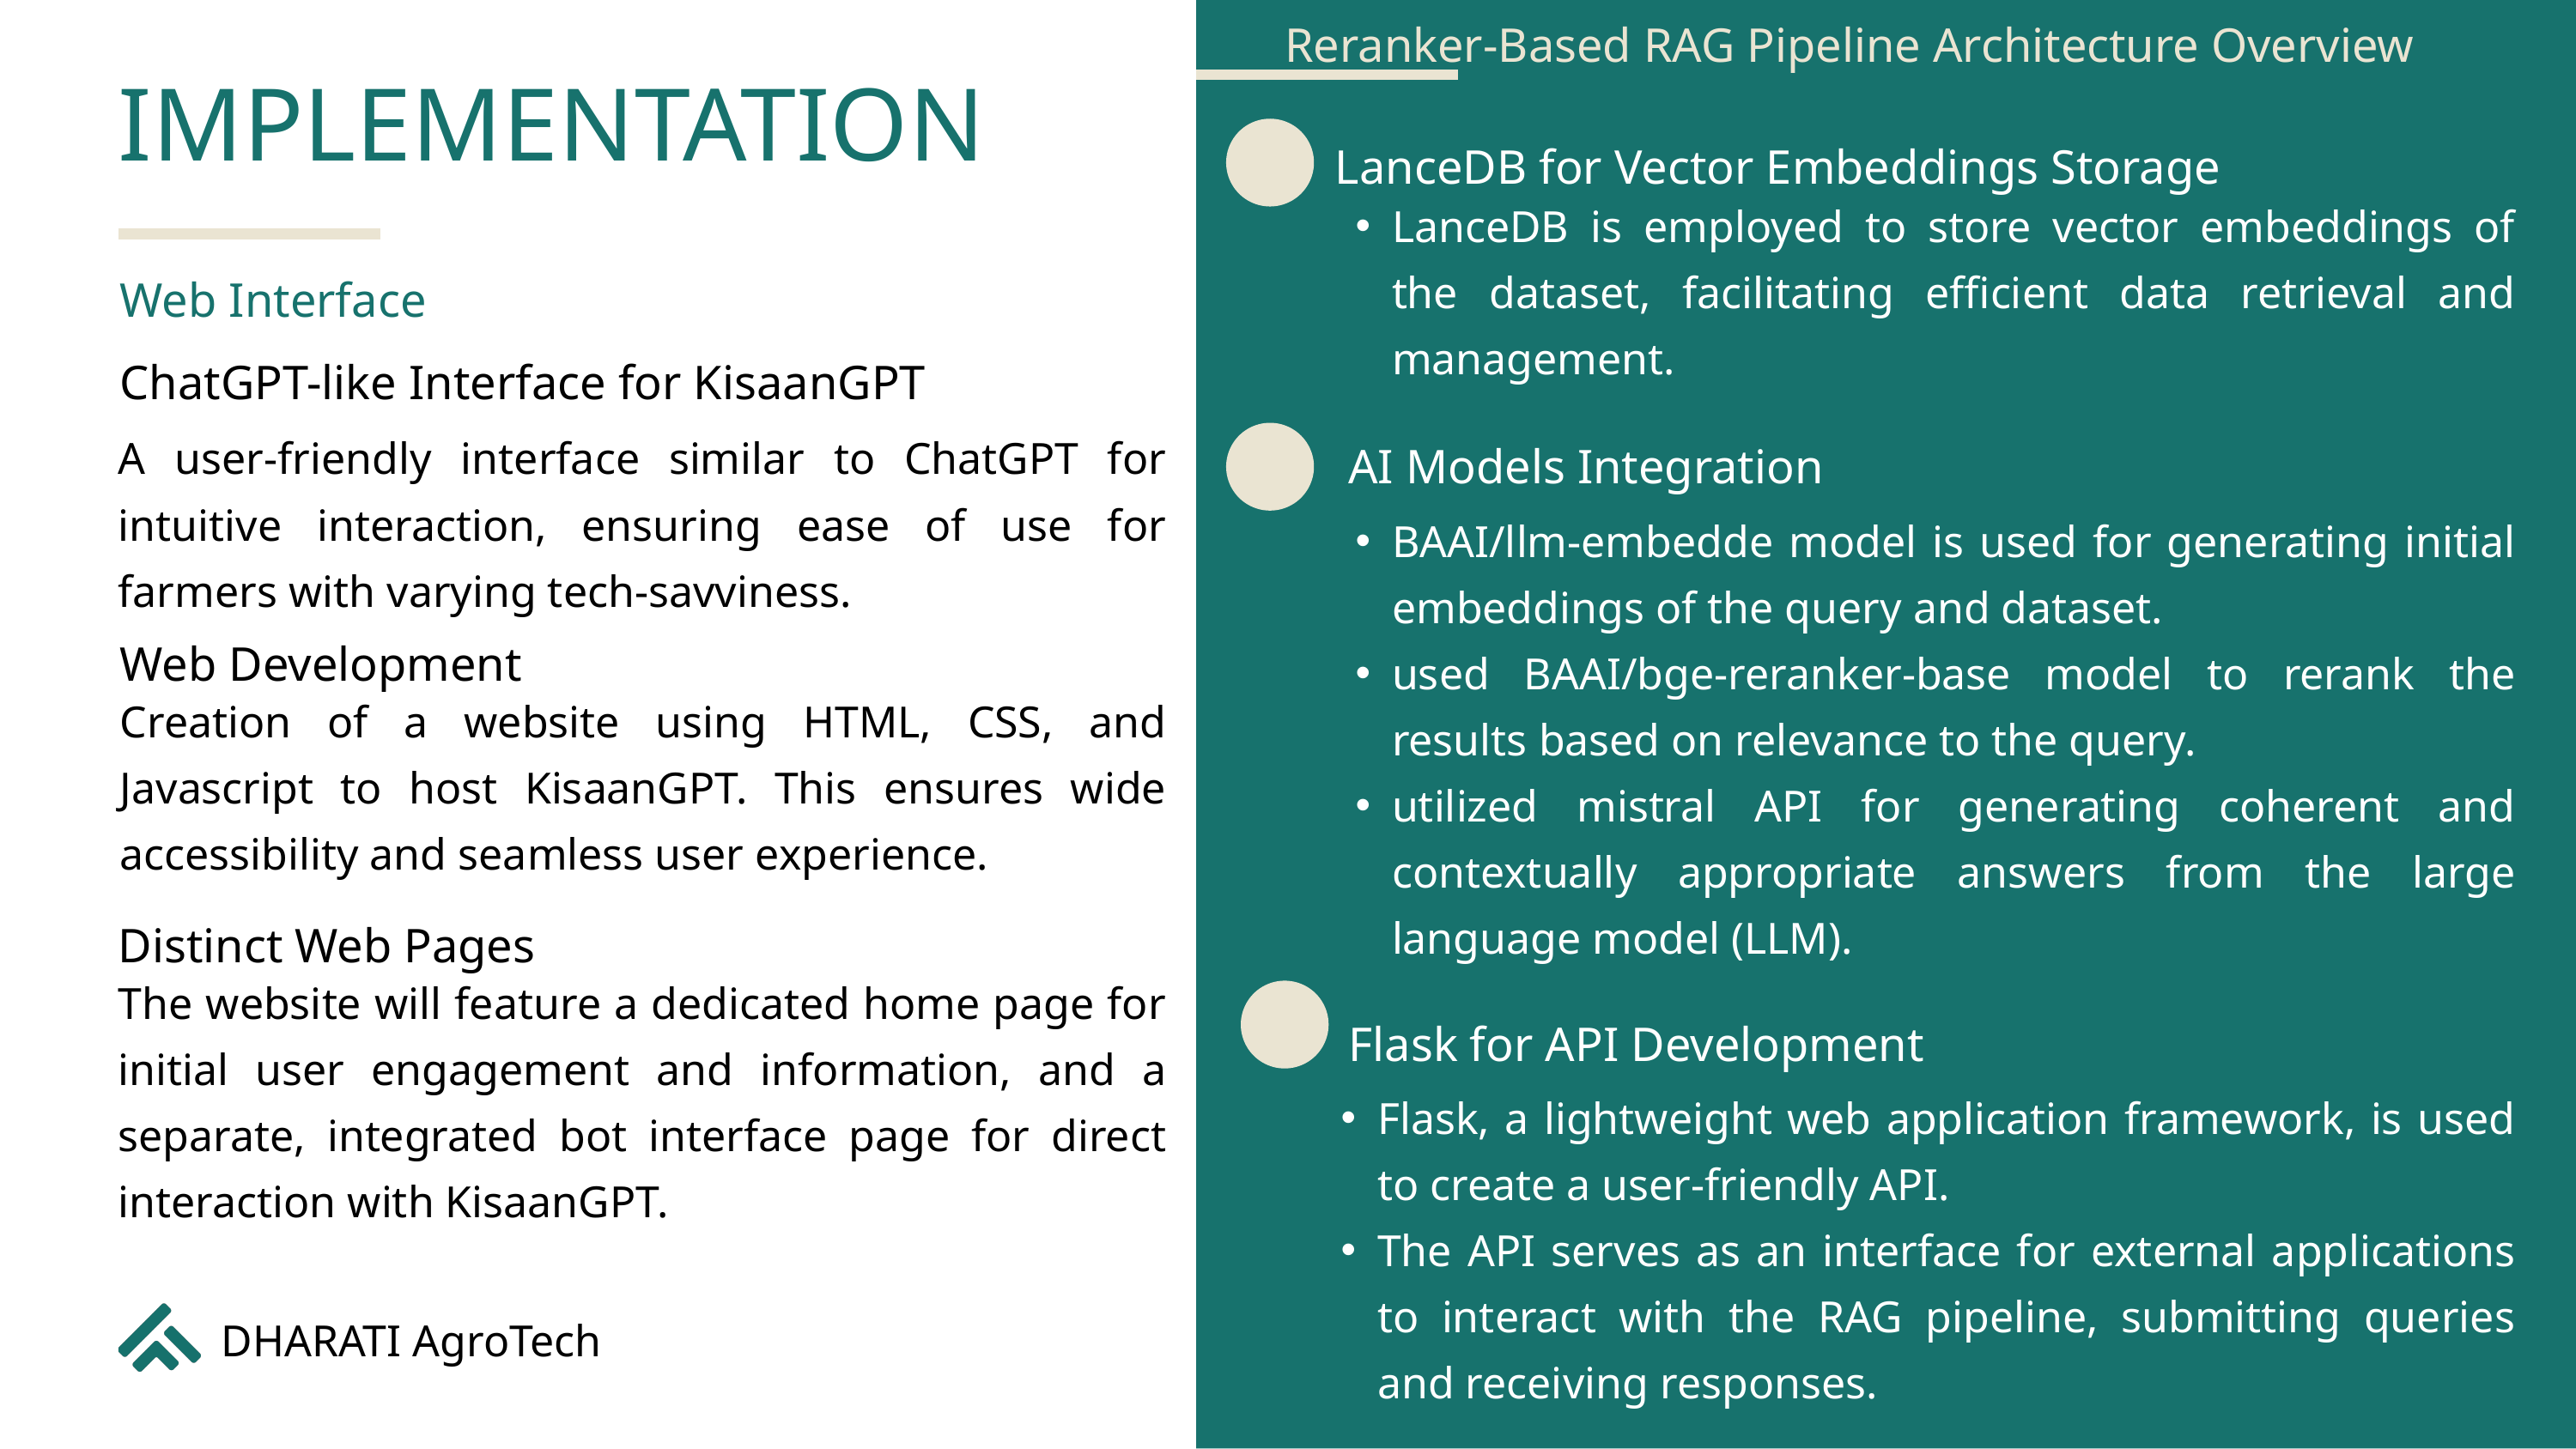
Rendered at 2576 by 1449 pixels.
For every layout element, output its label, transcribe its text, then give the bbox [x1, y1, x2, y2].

text_box The website will feature a dedicated home page for initial user engagement and information, and a separate, integrated bot interface page for direct interaction with KisaanGPT. [118, 961, 1167, 1227]
text_box Flask for API Development [1348, 1004, 2426, 1071]
text_box Web Development [119, 624, 1058, 680]
text_box LanceDB is employed to store vector embeddings of the dataset, facilitating efficient data retrieval and management. [1319, 185, 2517, 384]
text_box DHARATI AgroTech [221, 1304, 671, 1366]
text_box [1241, 980, 1329, 1069]
text_box AI Models Integration [1348, 427, 2426, 494]
text_box ChatGPT-like Interface for KisaanGPT [119, 343, 1058, 409]
text_box [1225, 118, 1315, 207]
text_box [118, 1303, 201, 1373]
text_box [1196, 0, 2576, 1449]
text_box Flask, a lightweight web application framework, is used to create a user-friendly API. The API serves as an interface for external applications to interact with the RAG pipeline, submitting queries and receiving responses. [1304, 1076, 2517, 1408]
text_box A user-friendly interface similar to ChatGPT for intuitive interaction, ensuring ease of use for farmers with varying tech-savviness. [118, 416, 1167, 616]
text_box IMPLEMENTATION [118, 75, 1058, 181]
text_box Web Interface [119, 260, 1197, 327]
text_box Creation of a website using HTML, CSS, and Javascript to host KisaanGPT. This ensures wide accessibility and seamless user experience. [119, 680, 1167, 879]
text_box BAAI/llm-embedde model is used for generating initial embeddings of the query and dataset. used BAAI/bge-reranker-base model to rerank the results based on relevance to the query. utilized mistral API for generating coherent and contextually appropriate answers from the large language model (LLM). [1319, 500, 2517, 963]
text_box Reranker-Based RAG Pipeline Architecture Overview [1285, 5, 2547, 72]
text_box LanceDB for Vector Embeddings Storage [1334, 127, 2412, 194]
text_box Distinct Web Pages [118, 905, 1056, 961]
text_box [1225, 422, 1315, 511]
